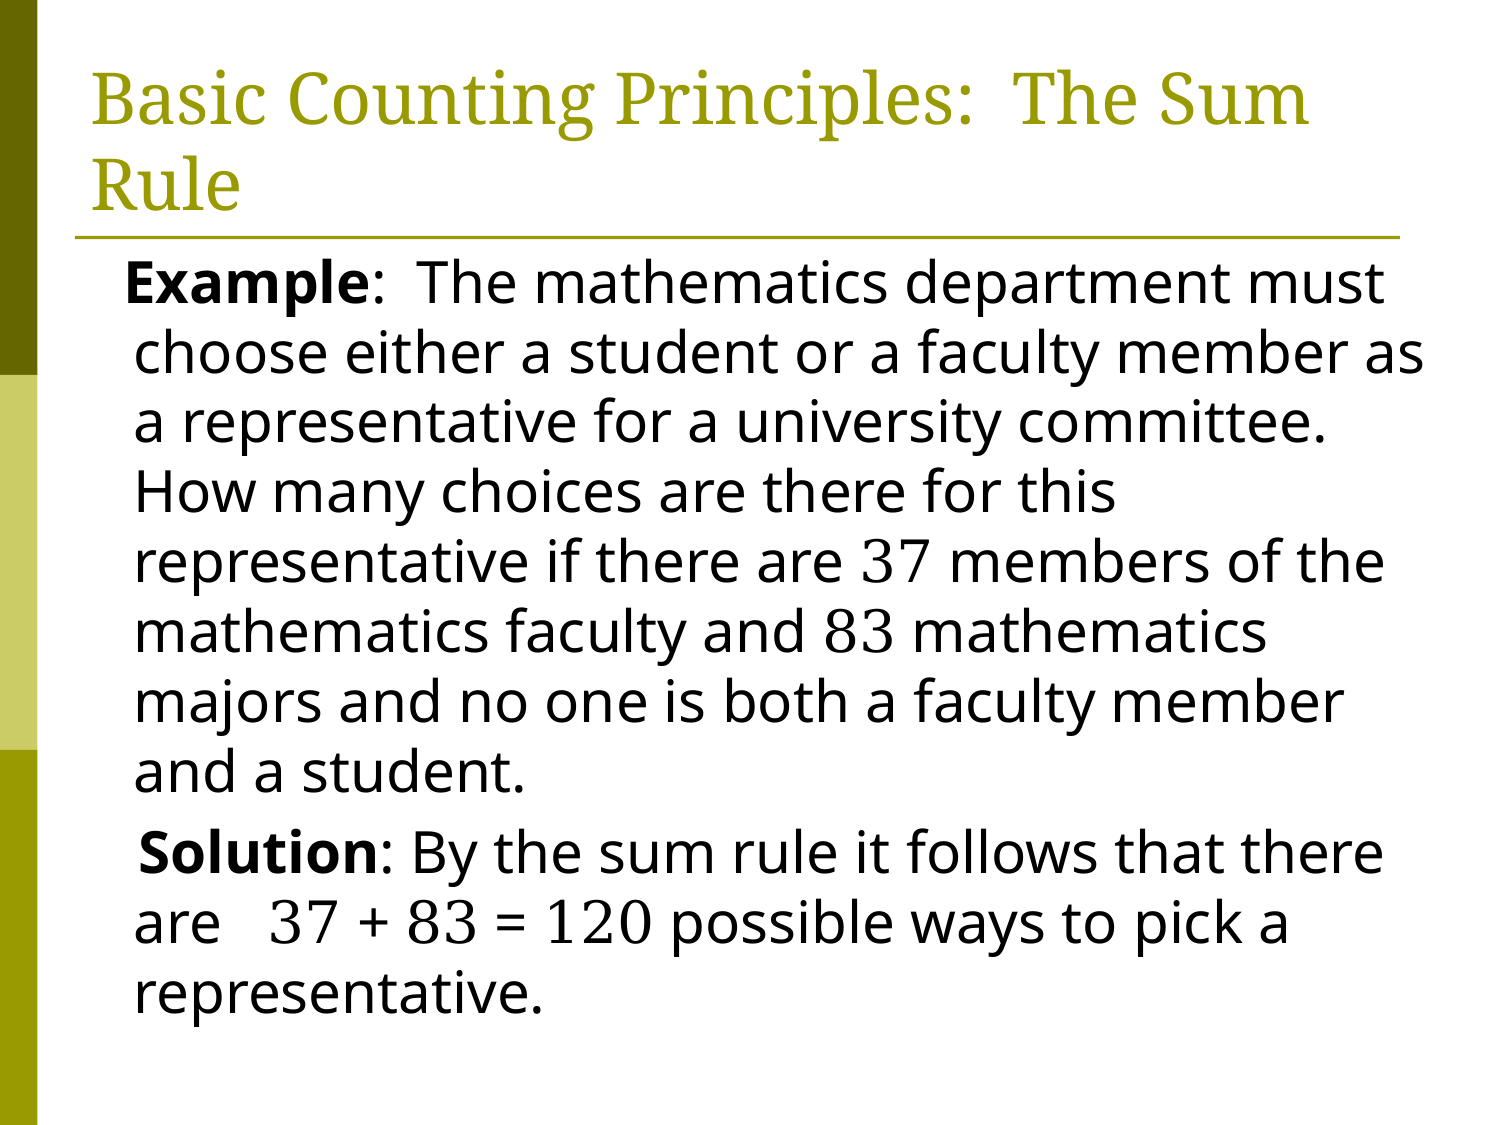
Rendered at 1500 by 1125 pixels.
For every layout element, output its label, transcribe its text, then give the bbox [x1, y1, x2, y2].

list Example: The mathematics department must choose either a student or a faculty member as a representative for a university committee. How many choices are there for this representative if there are 37 members of the mathematics faculty and 83 mathematics majors and no one is both a faculty member and a student. Solution: By the sum rule it follows that there are 37 + 83 = 120 possible ways to pick a representative. [62, 237, 1450, 1113]
title Basic Counting Principles: The Sum Rule [75, 45, 1425, 233]
